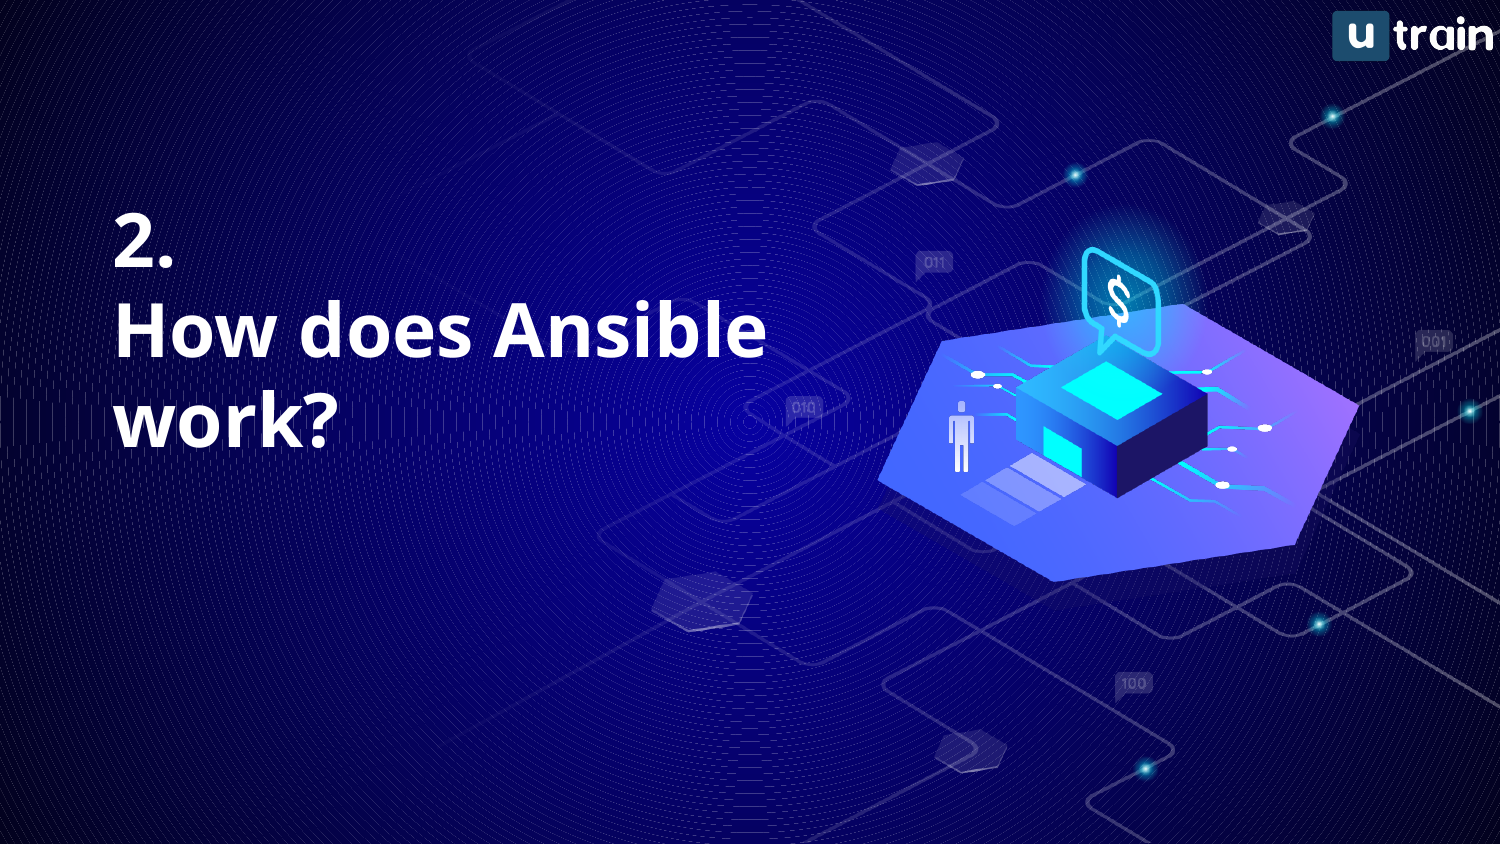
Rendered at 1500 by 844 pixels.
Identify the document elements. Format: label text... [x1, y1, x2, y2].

title 2. How does Ansible work? [112, 272, 812, 463]
picture [0, 0, 1500, 844]
